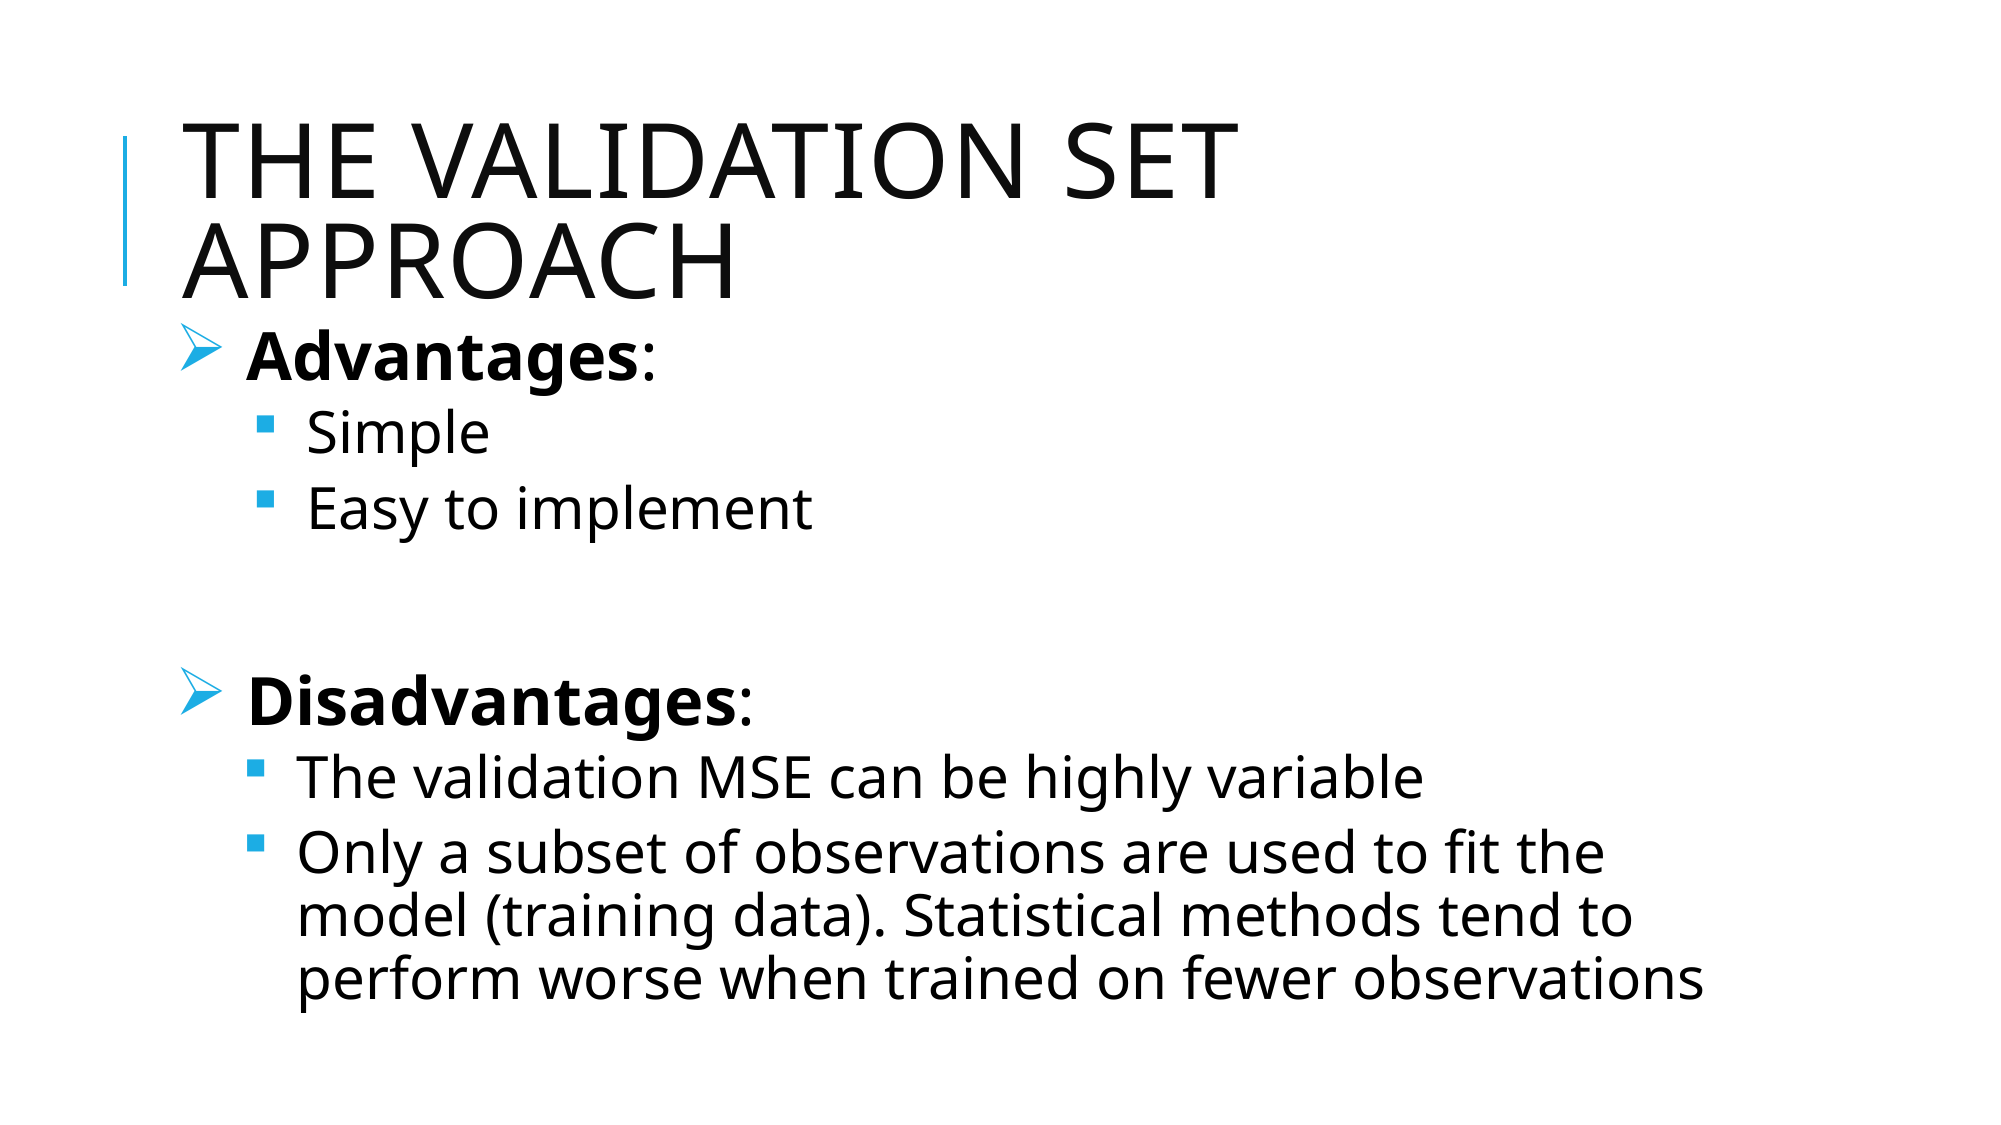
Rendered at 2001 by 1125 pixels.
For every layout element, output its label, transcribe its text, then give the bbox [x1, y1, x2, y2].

list Advantages: Simple Easy to implement Disadvantages: The validation MSE can be highly variable Only a subset of observations are used to fit the model (training data). Statistical methods tend to perform worse when trained on fewer observations [168, 315, 1763, 1035]
title The Validation Set Approach [168, 96, 1763, 315]
